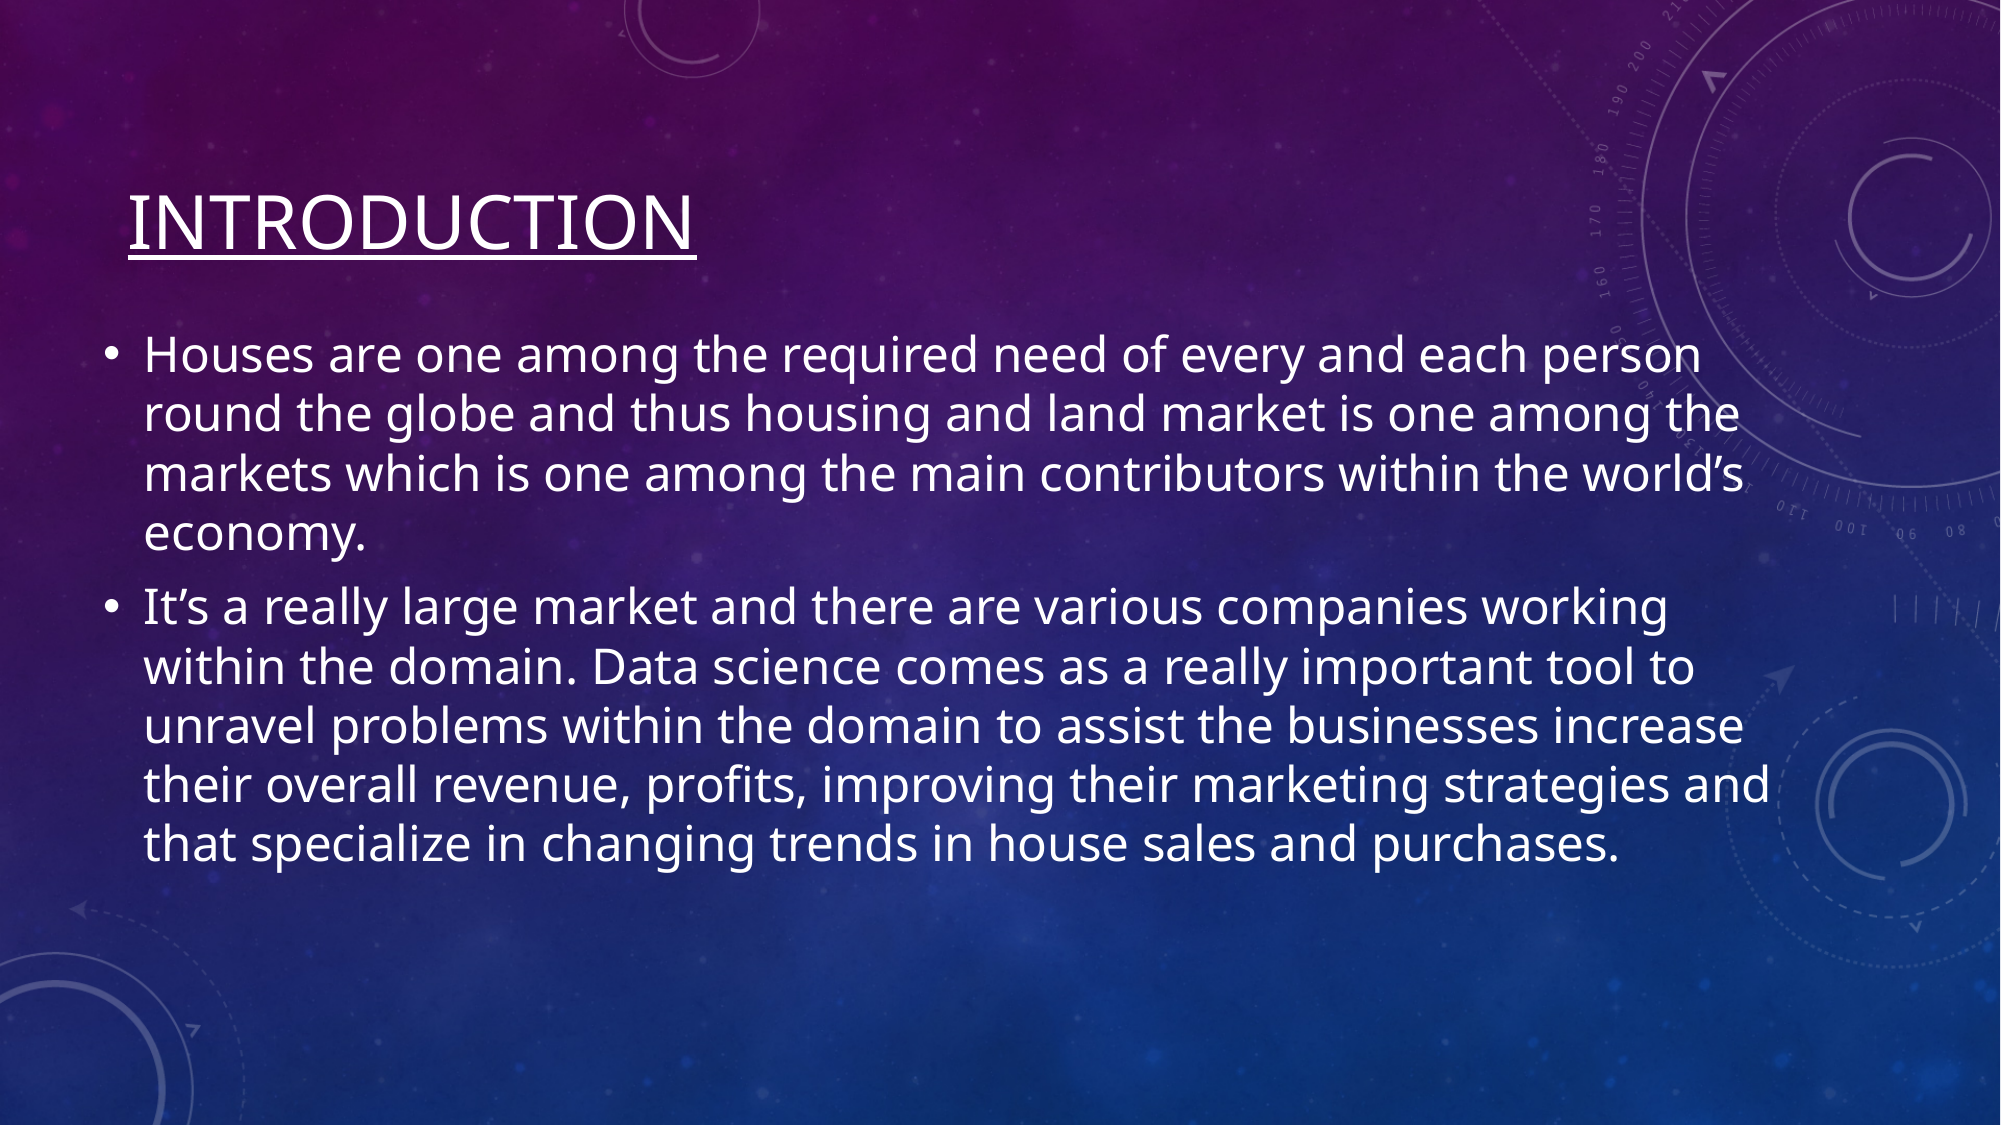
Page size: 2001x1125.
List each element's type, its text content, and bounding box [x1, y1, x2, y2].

list Houses are one among the required need of every and each person round the globe and thus housing and land market is one among the markets which is one among the main contributors within the world’s economy. It’s a really large market and there are various companies working within the domain. Data science comes as a really important tool to unravel problems within the domain to assist the businesses increase their overall revenue, profits, improving their marketing strategies and that specialize in changing trends in house sales and purchases. [88, 315, 1799, 927]
title Introduction [112, 99, 1775, 315]
picture [0, 0, 2001, 1125]
